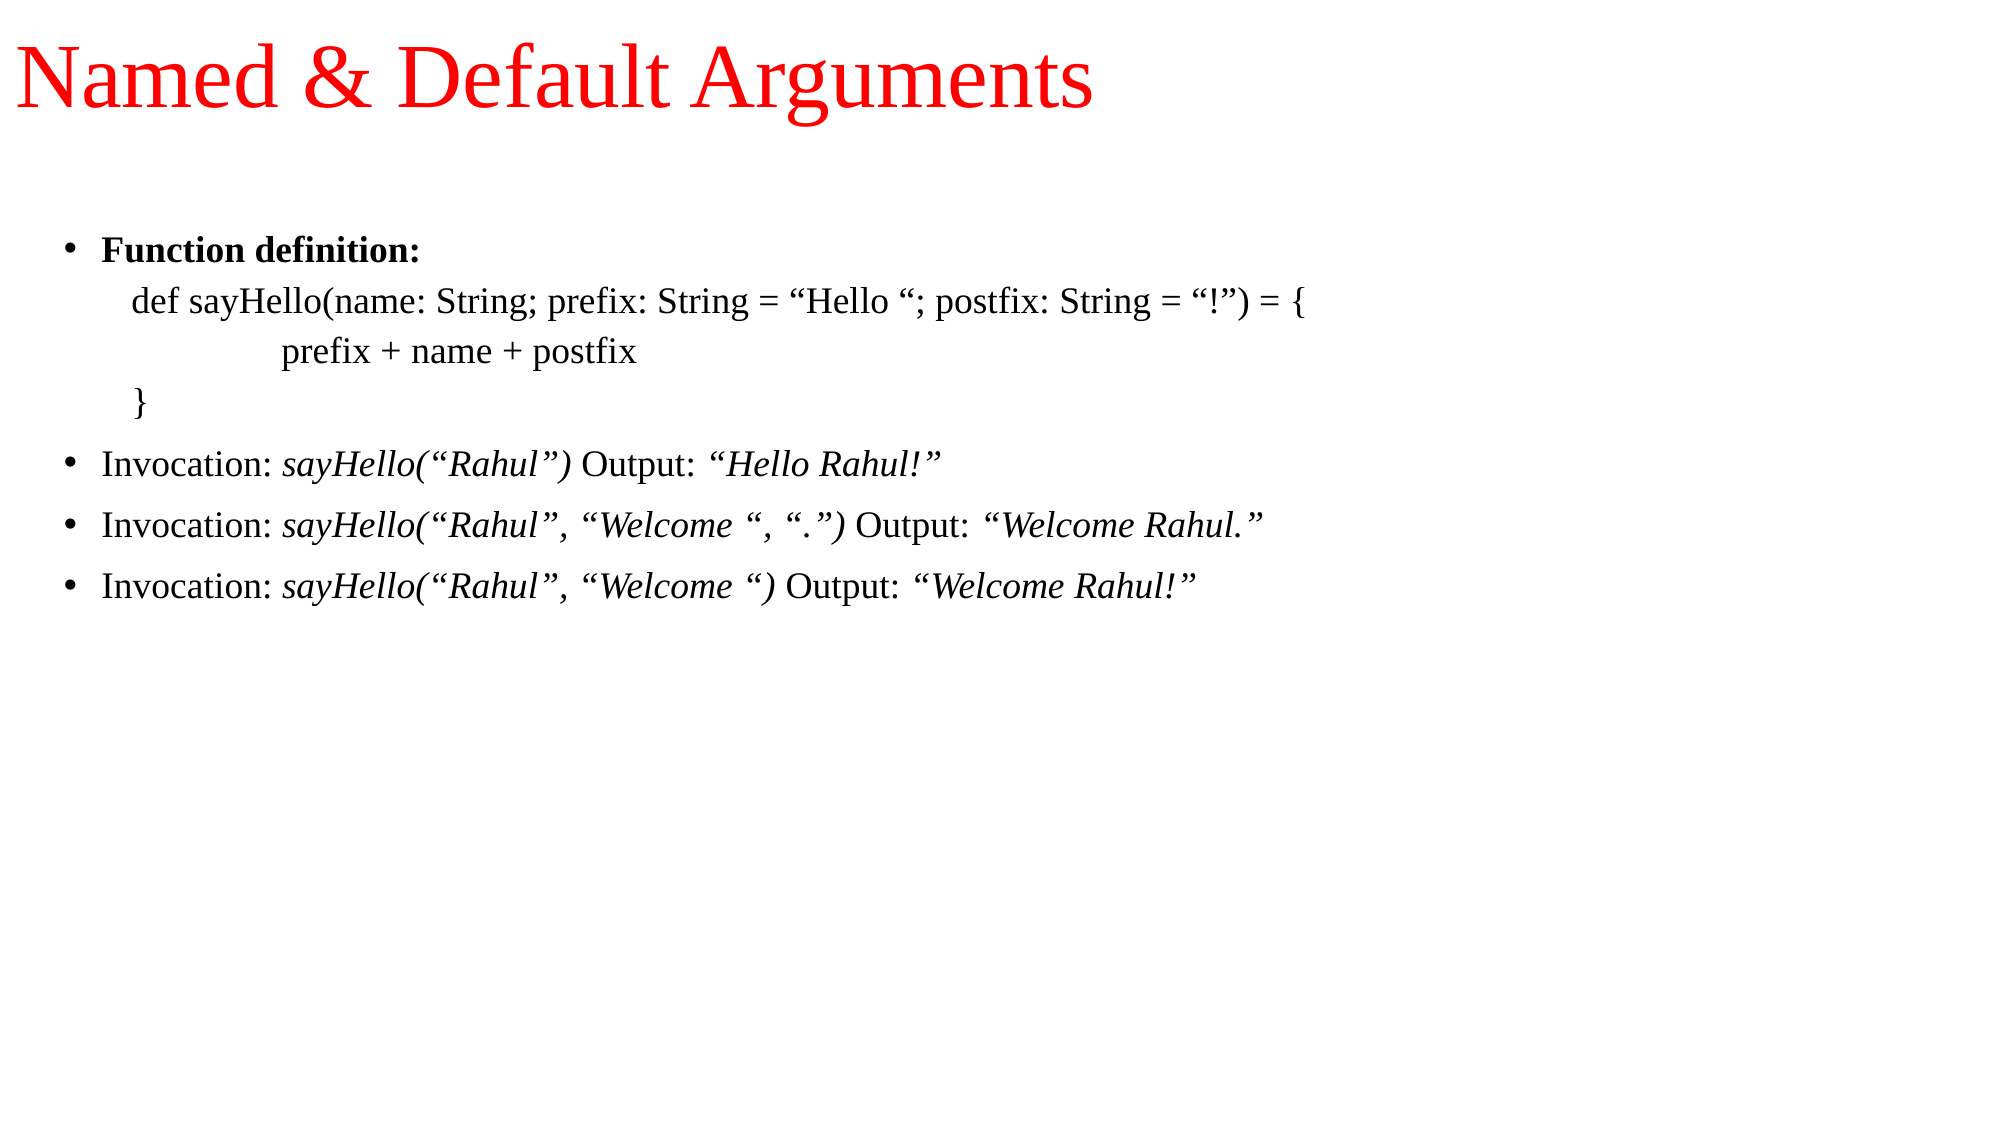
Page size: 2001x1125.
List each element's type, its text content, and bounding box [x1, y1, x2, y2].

list Function definition: def sayHello(name: String; prefix: String = “Hello “; postfix: String = “!”) = { prefix + name + postfix } Invocation: sayHello(“Rahul”) Output: “Hello Rahul!” Invocation: sayHello(“Rahul”, “Welcome “, “.”) Output: “Welcome Rahul.” Invocation: sayHello(“Rahul”, “Welcome “) Output: “Welcome Rahul!” [48, 222, 1963, 1014]
title Named & Default Arguments [0, 0, 1725, 156]
